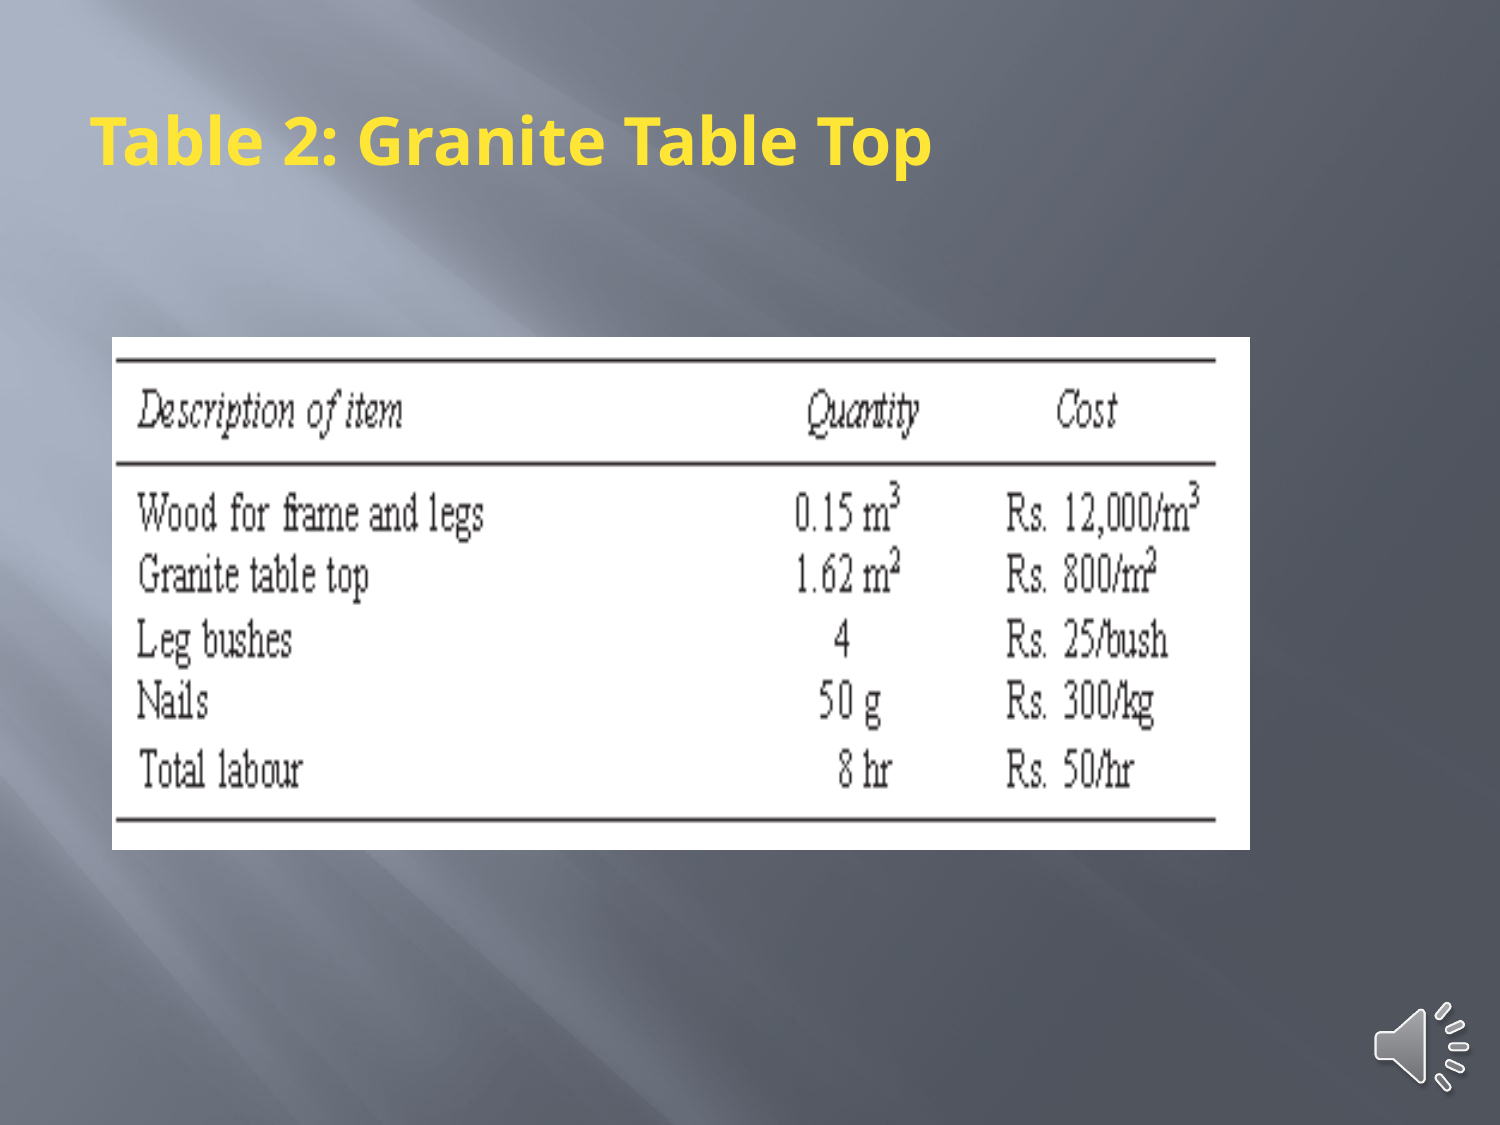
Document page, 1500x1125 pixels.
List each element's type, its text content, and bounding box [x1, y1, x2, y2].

title Table 2: Granite Table Top [75, 45, 1425, 233]
picture [0, 0, 1500, 1125]
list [112, 337, 1251, 851]
